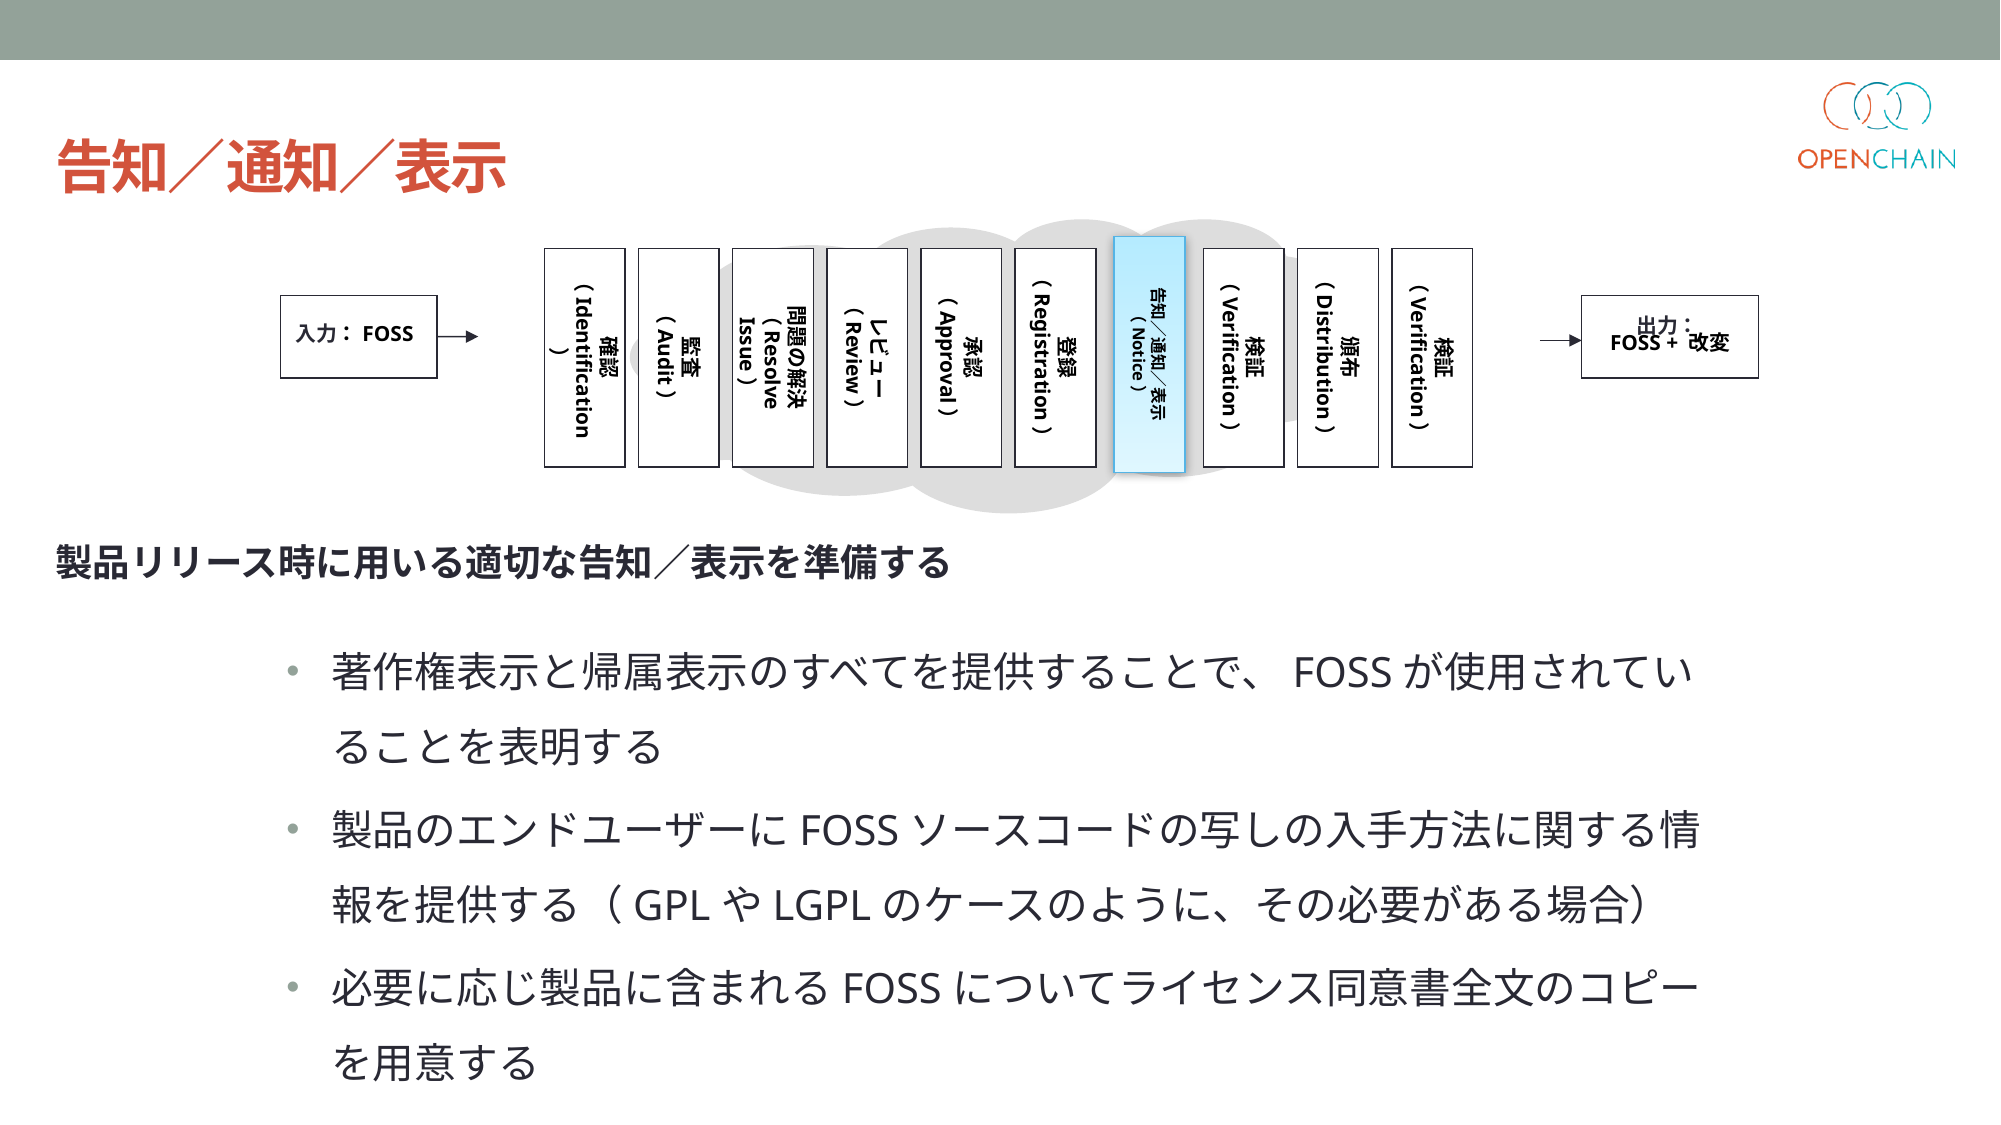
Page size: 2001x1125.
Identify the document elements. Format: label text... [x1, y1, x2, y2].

text_box 告知／通知／表示 [40, 84, 1841, 247]
text_box 検証 （Verification） [1203, 248, 1285, 467]
text_box 監査 （Audit） [638, 248, 720, 467]
text_box 承認 （Approval） [920, 248, 1002, 467]
text_box [1285, 252, 1297, 423]
text_box [629, 338, 638, 376]
text_box 登録 （Registration） [1015, 248, 1096, 467]
picture [1798, 82, 1955, 169]
text_box [738, 247, 1110, 514]
text_box レビュー （Review） [826, 248, 908, 467]
text_box 頒布 （Distribution） [1297, 248, 1379, 467]
text_box 検証 （Verification） [1391, 248, 1473, 468]
text_box 出力： FOSS + 改変 [1581, 295, 1759, 378]
list 著作権表示と帰属表示のすべてを提供することで、FOSSが使用されていることを表明する 製品のエンドユーザーにFOSSソースコードの写しの入手方法に関する情報を提供する（GPLやLGPLのケースのように、その必要がある場合） 必要に応じ製品に含まれるFOSSについてライセンス同意書全文のコピーを用意する [245, 592, 1759, 1125]
text_box 告知／通知／表示 （Notice） [1114, 236, 1185, 473]
text_box [720, 262, 732, 462]
text_box 問題の解決 （Resolve Issue） [732, 248, 814, 467]
text_box [1190, 247, 1283, 477]
text_box 入力：FOSS [280, 295, 438, 378]
text_box 製品リリース時に用いる適切な告知／表示を準備する [40, 531, 2000, 592]
text_box 確認 （Identification） [544, 248, 626, 467]
